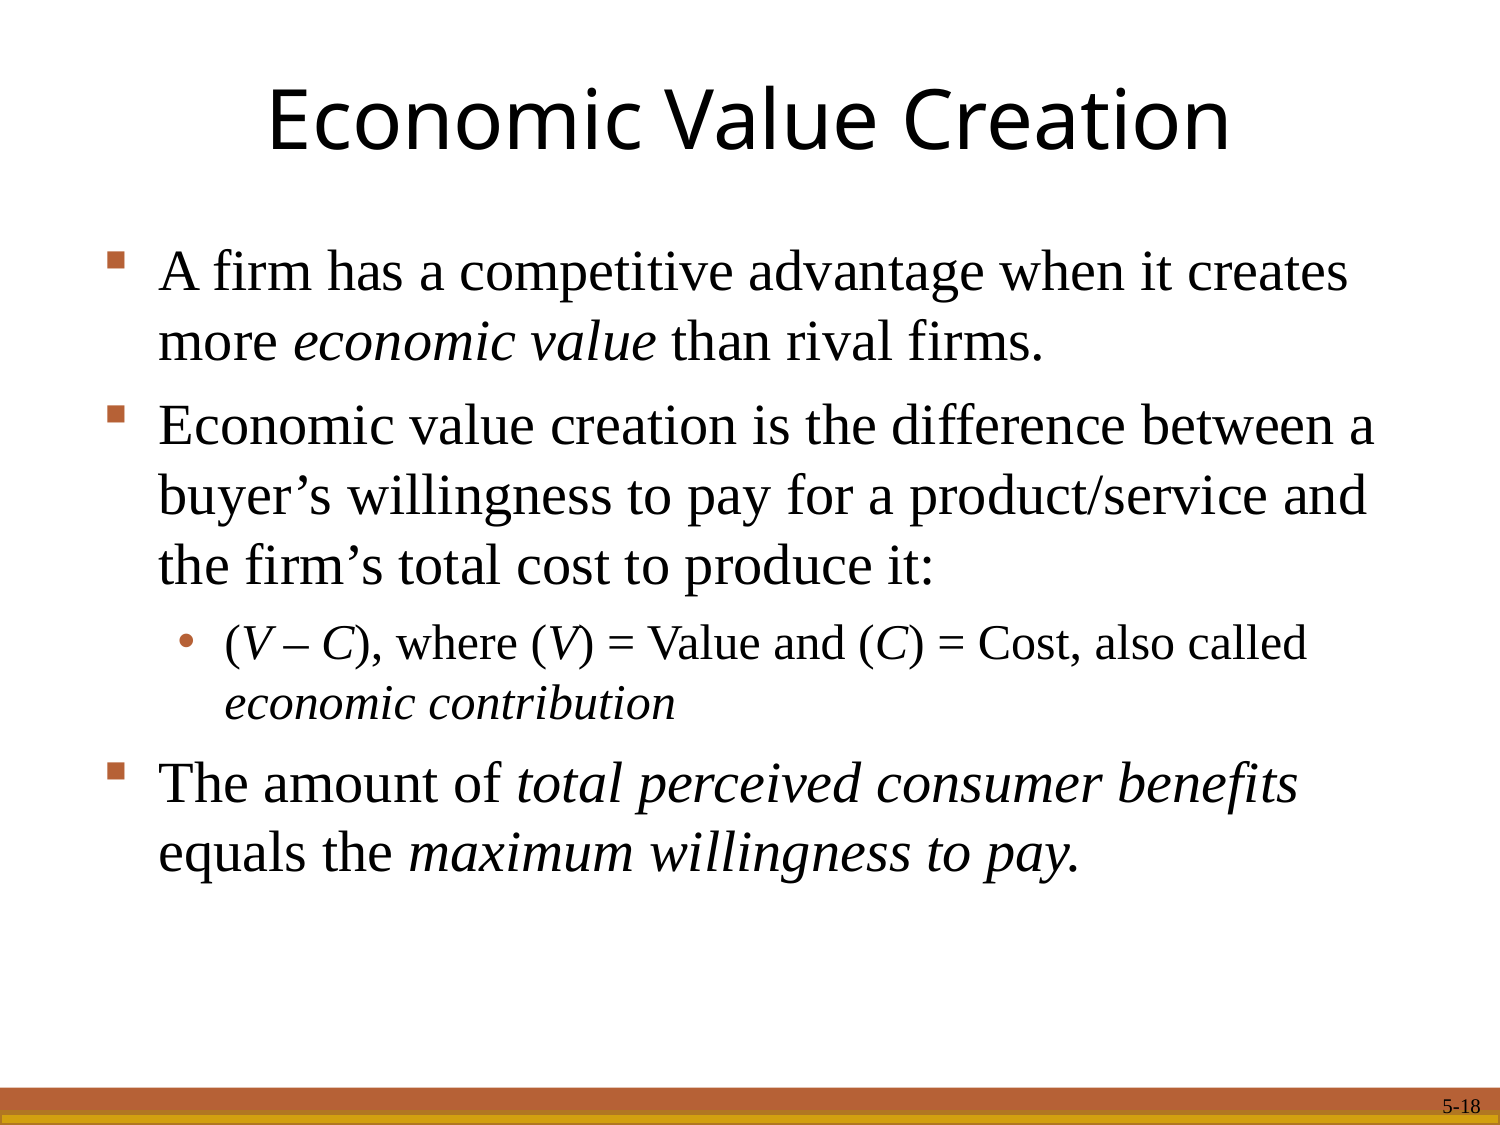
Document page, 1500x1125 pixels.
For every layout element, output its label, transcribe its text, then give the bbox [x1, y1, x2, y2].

title Economic Value Creation [0, 0, 1500, 233]
list A firm has a competitive advantage when it creates more economic value than rival firms. Economic value creation is the difference between a buyer’s willingness to pay for a product/service and the firm’s total cost to produce it: (V – C), where (V) = Value and (C) = Cost, also called economic contribution The amount of total perceived consumer benefits equals the maximum willingness to pay. [87, 233, 1438, 1013]
